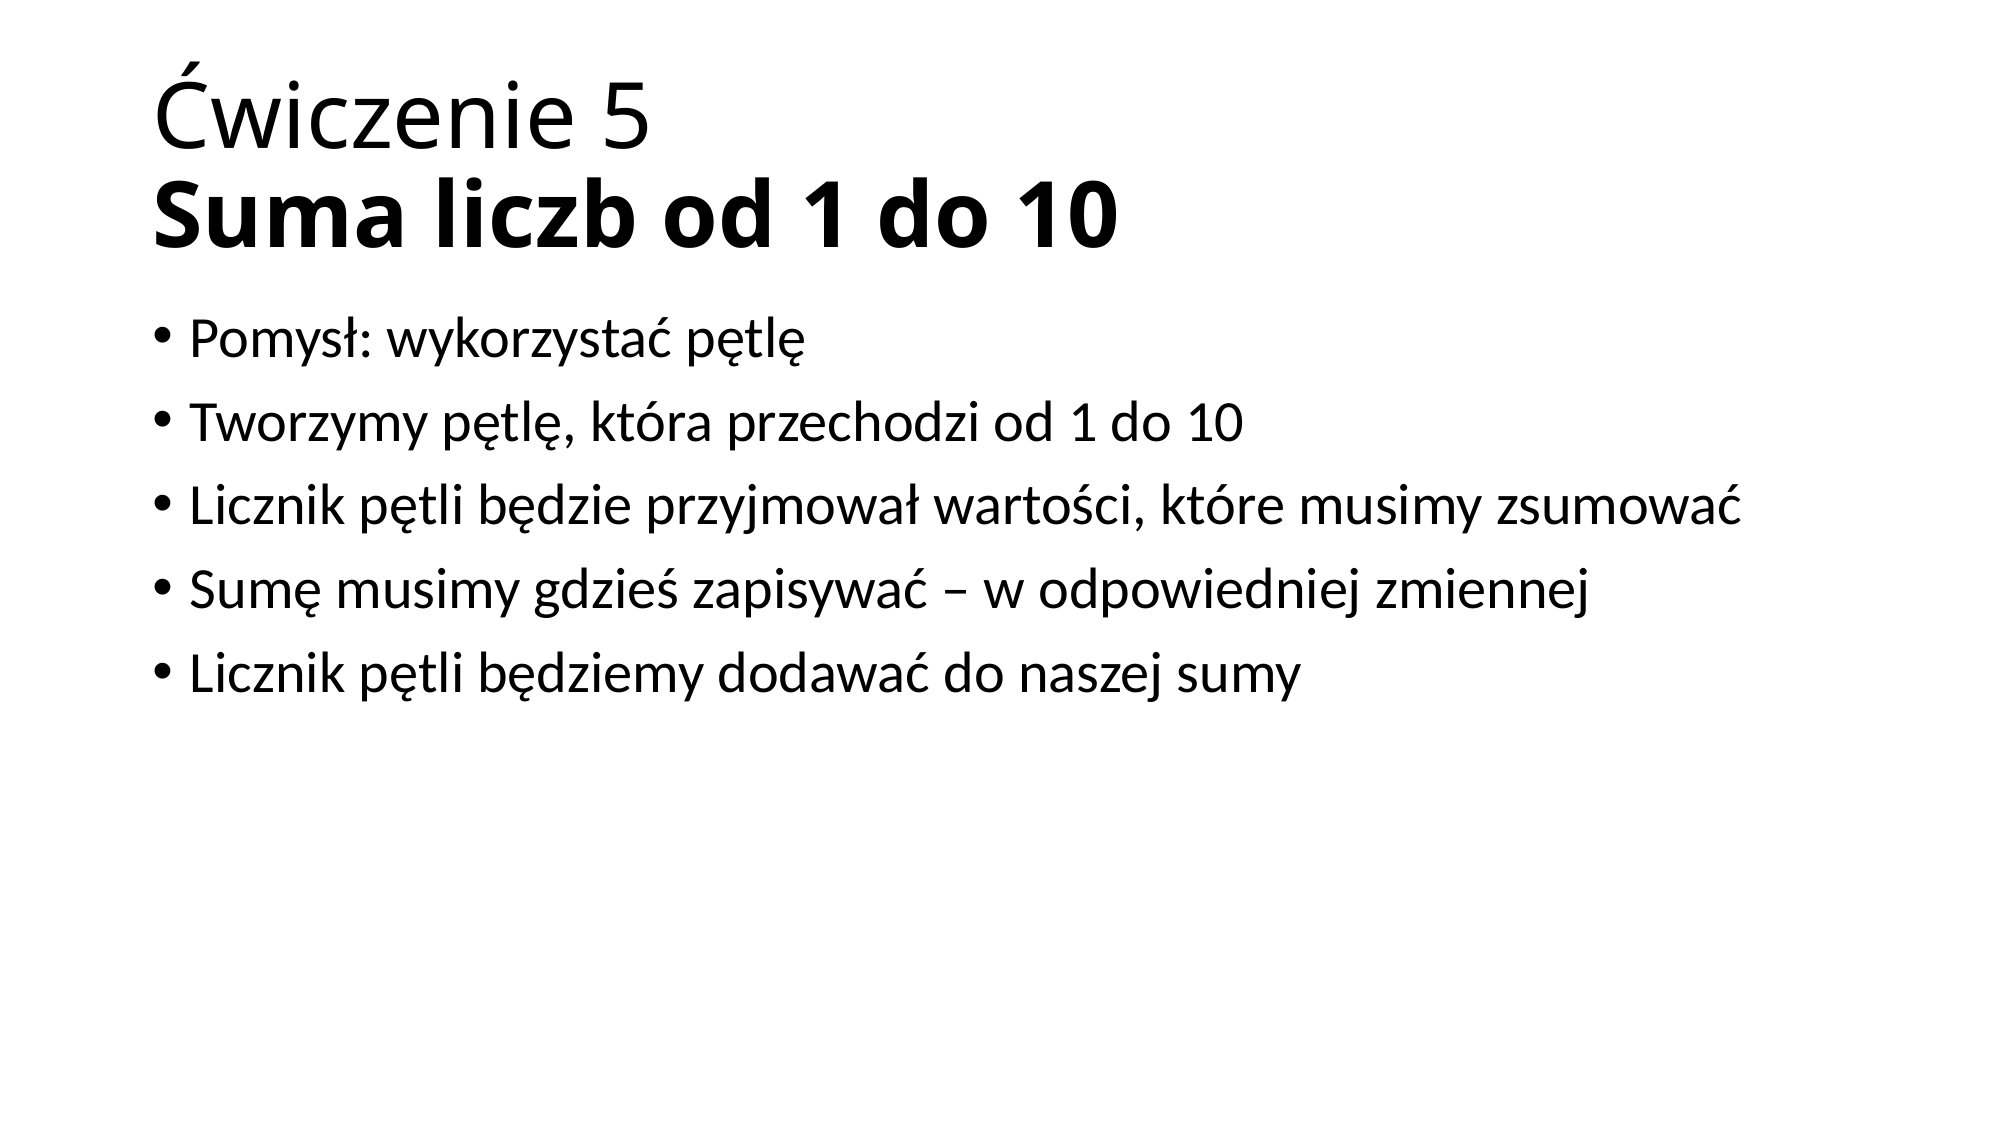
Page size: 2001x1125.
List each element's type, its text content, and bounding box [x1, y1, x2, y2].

title Ćwiczenie 5 Suma liczb od 1 do 10 [137, 59, 1863, 278]
list Pomysł: wykorzystać pętlę Tworzymy pętlę, która przechodzi od 1 do 10 Licznik pętli będzie przyjmował wartości, które musimy zsumować Sumę musimy gdzieś zapisywać – w odpowiedniej zmiennej Licznik pętli będziemy dodawać do naszej sumy [137, 299, 1863, 1014]
